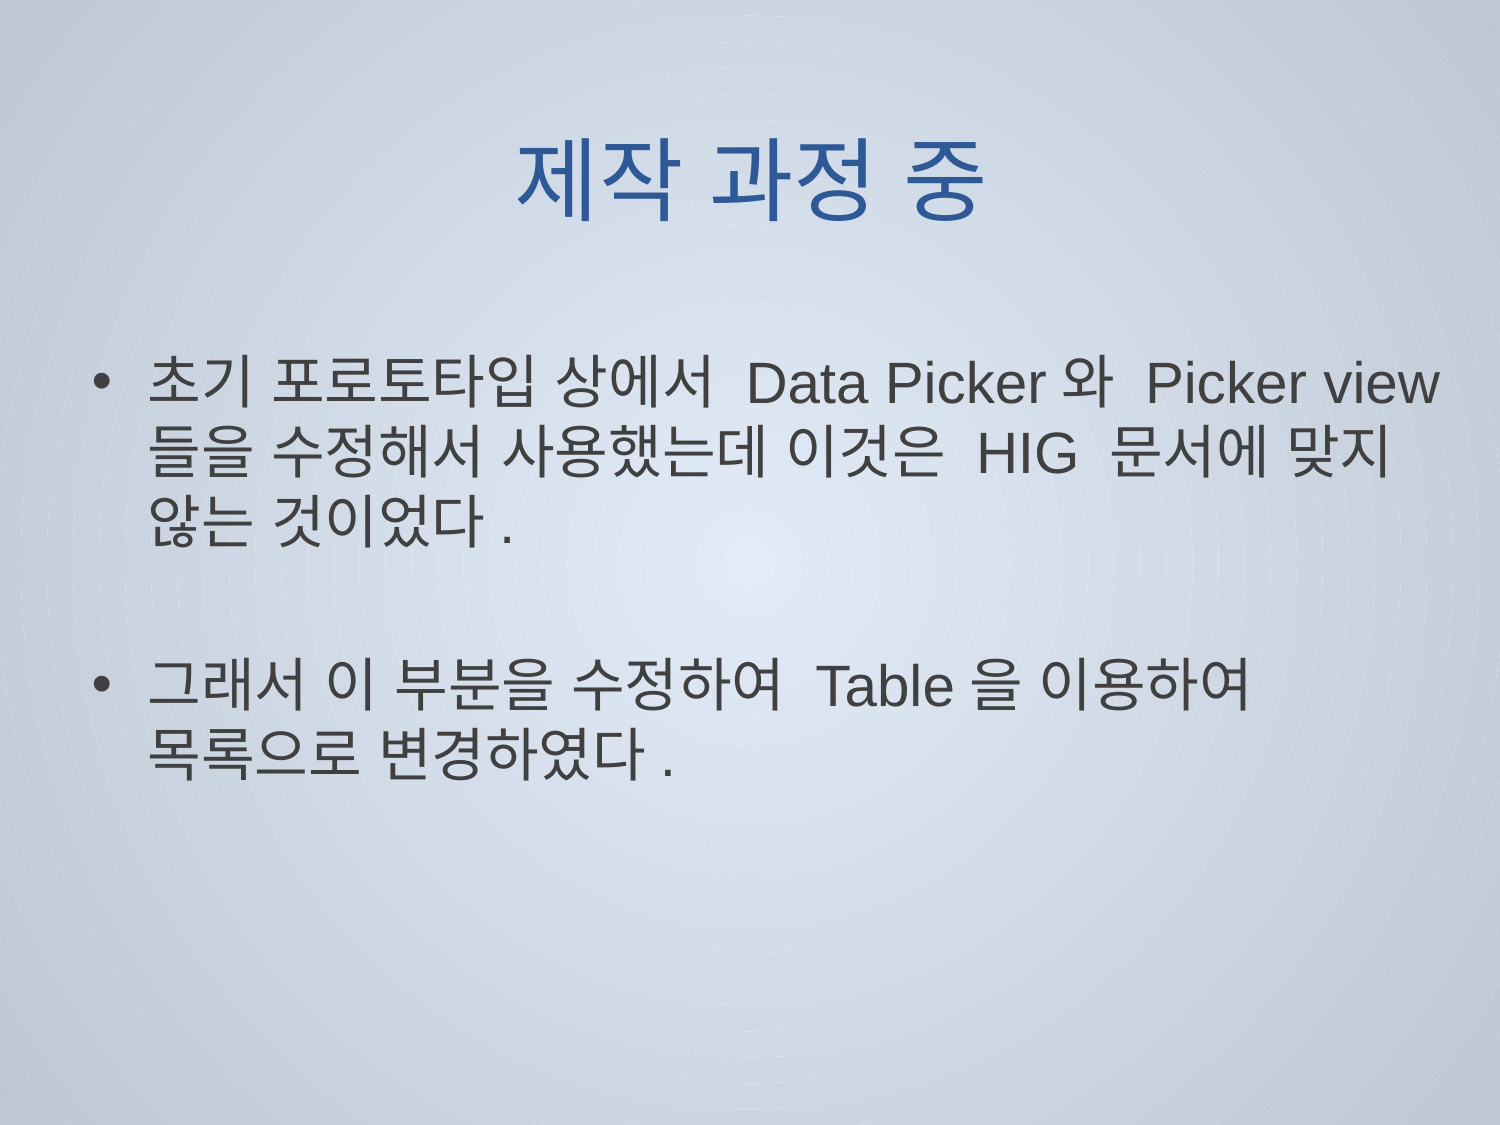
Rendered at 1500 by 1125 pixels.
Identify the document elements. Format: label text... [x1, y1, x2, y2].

title 제작 과정 중 [76, 125, 1427, 220]
text_box 초기 포로토타입 상에서 Data Picker와 Picker view 들을 수정해서 사용했는데 이것은 HIG 문서에 맞지 않는 것이었다. 그래서 이 부분을 수정하여 Table을 이용하여 목록으로 변경하였다. [76, 338, 1461, 1064]
